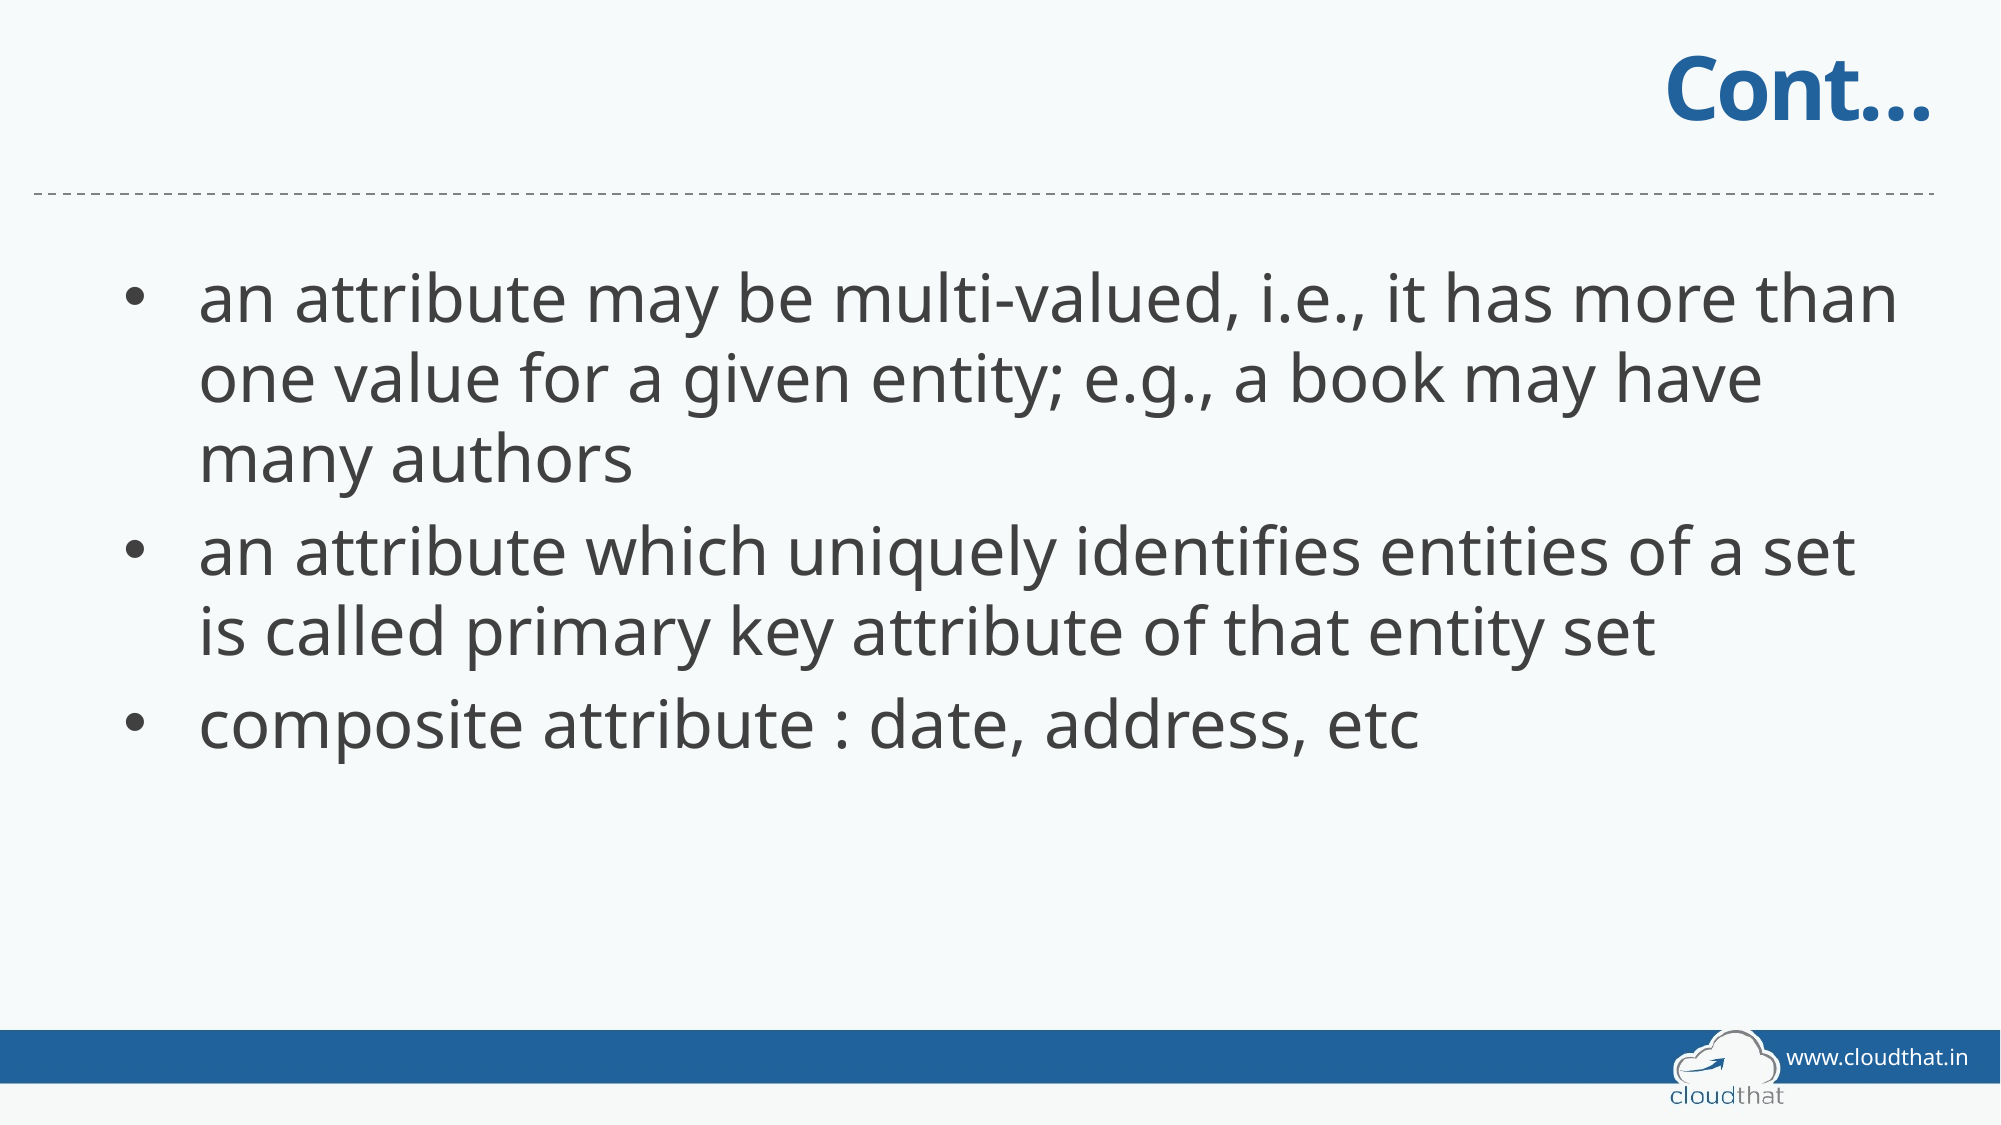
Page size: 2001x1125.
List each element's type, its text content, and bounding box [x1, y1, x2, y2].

title Cont… [31, 30, 1935, 139]
picture [0, 1026, 2001, 1124]
list an attribute may be multi-valued, i.e., it has more than one value for a given entity; e.g., a book may have many authors an attribute which uniquely identifies entities of a set is called primary key attribute of that entity set composite attribute : date, address, etc [108, 247, 1935, 1003]
